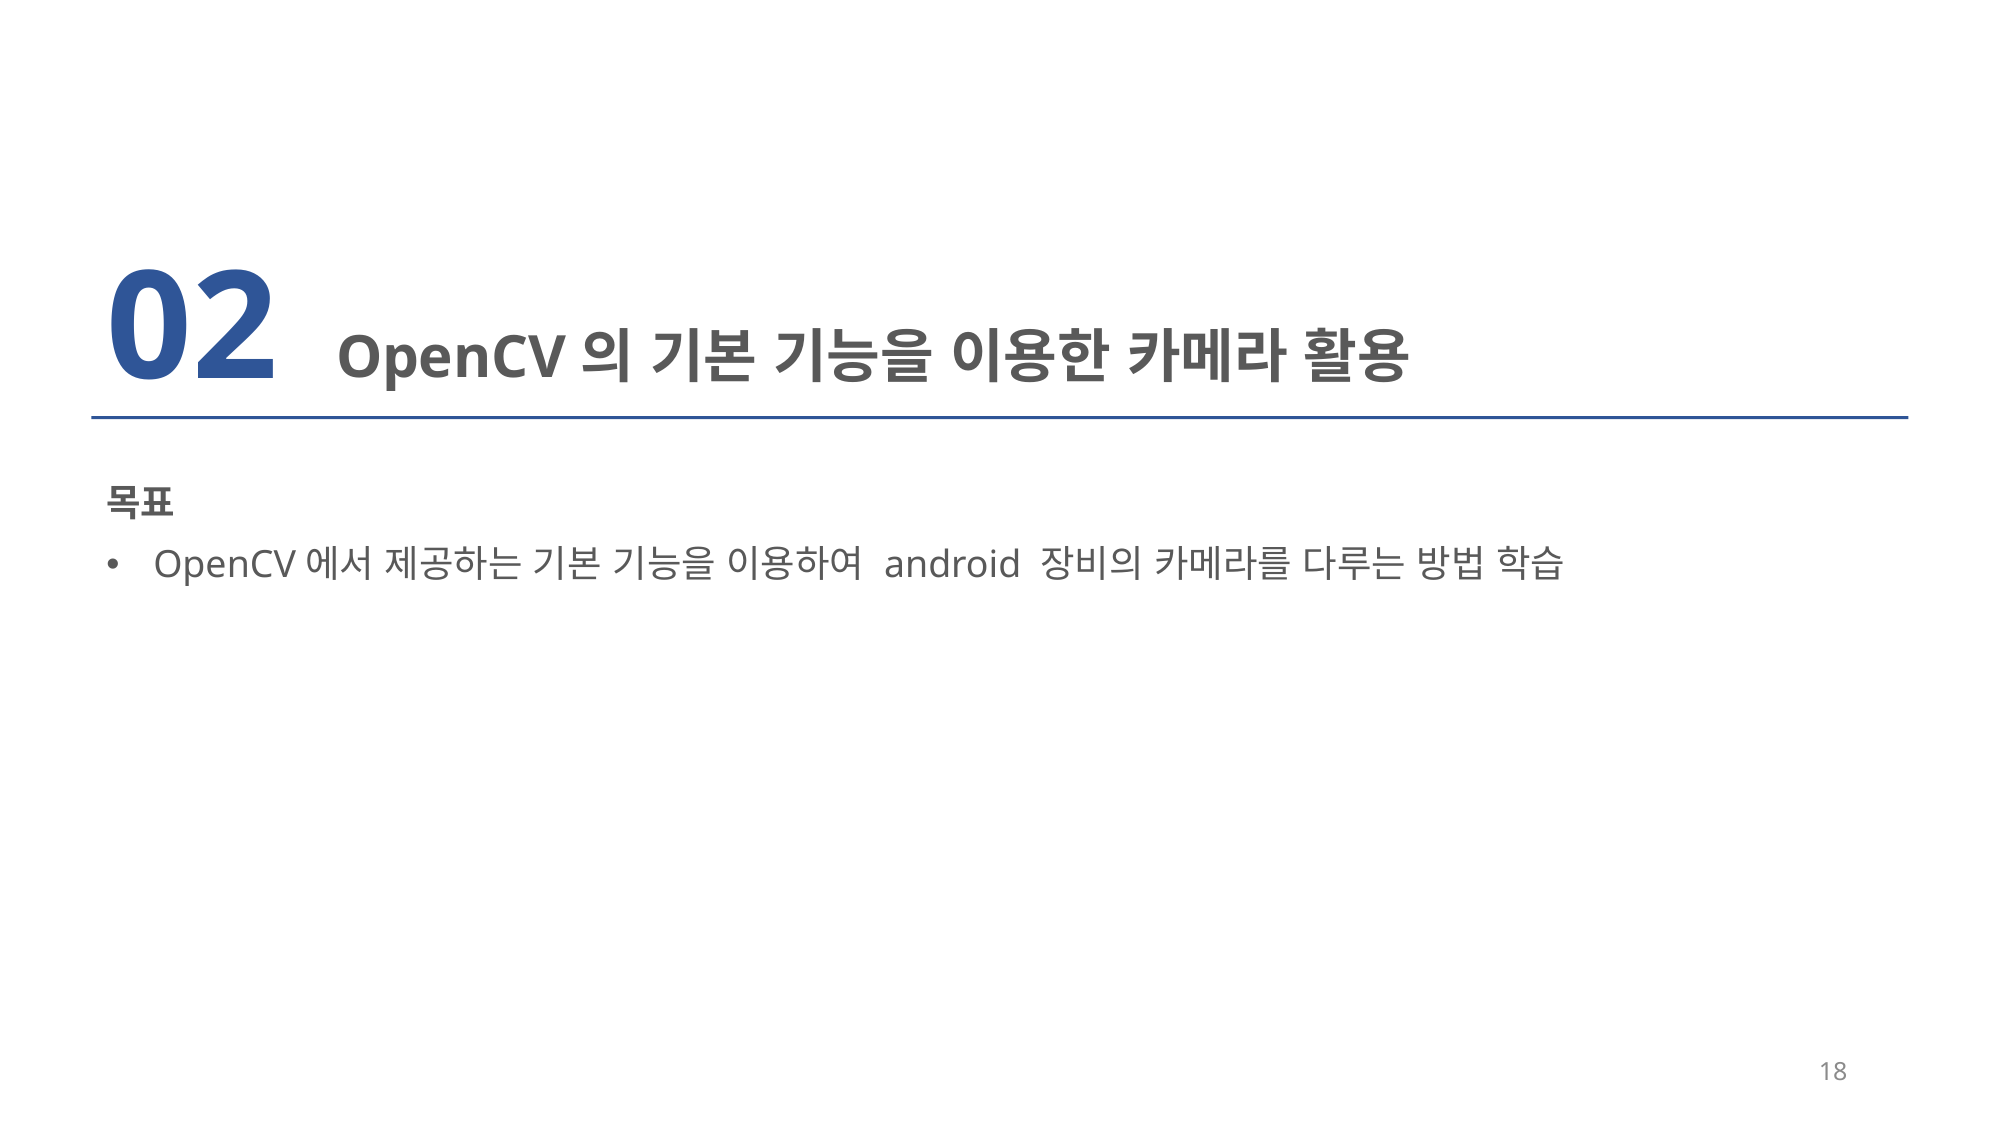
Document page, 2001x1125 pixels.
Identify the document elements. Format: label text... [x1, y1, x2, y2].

list 목표 OpenCV에서 제공하는 기본 기능을 이용하여 android 장비의 카메라를 다루는 방법 학습 [91, 476, 1909, 919]
slide_number 18 [1412, 1042, 1863, 1103]
list 02 [91, 240, 322, 418]
list OpenCV의 기본 기능을 이용한 카메라 활용 [321, 313, 1909, 398]
